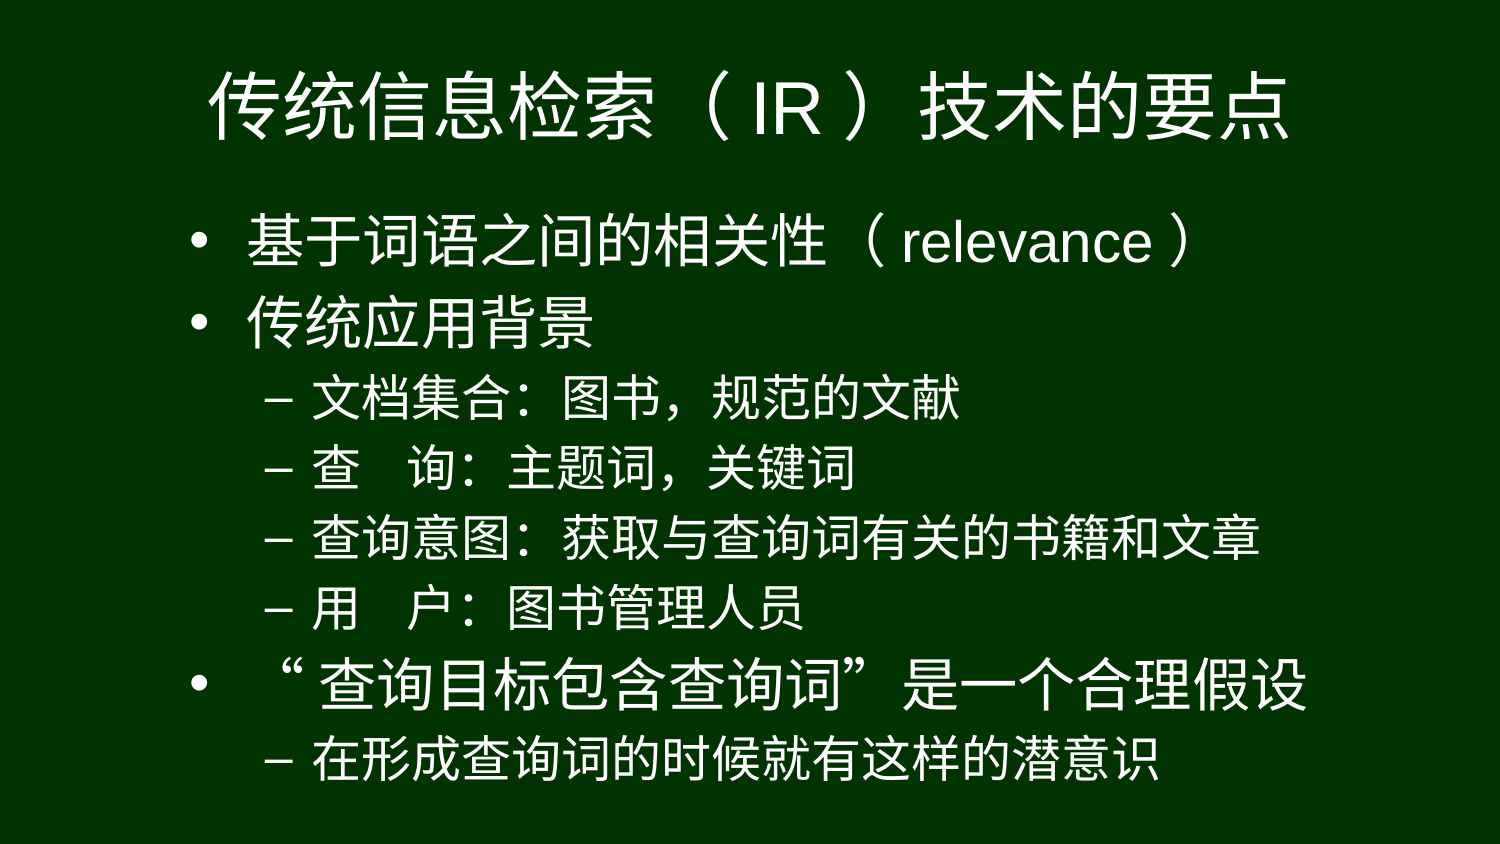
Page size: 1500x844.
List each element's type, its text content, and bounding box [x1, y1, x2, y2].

title 传统信息检索（IR）技术的要点 [75, 33, 1425, 175]
list 基于词语之间的相关性（relevance） 传统应用背景 文档集合：图书，规范的文献 查 询：主题词，关键词 查询意图：获取与查询词有关的书籍和文章 用 户：图书管理人员 “查询目标包含查询词”是一个合理假设 在形成查询词的时候就有这样的潜意识 [174, 196, 1325, 822]
